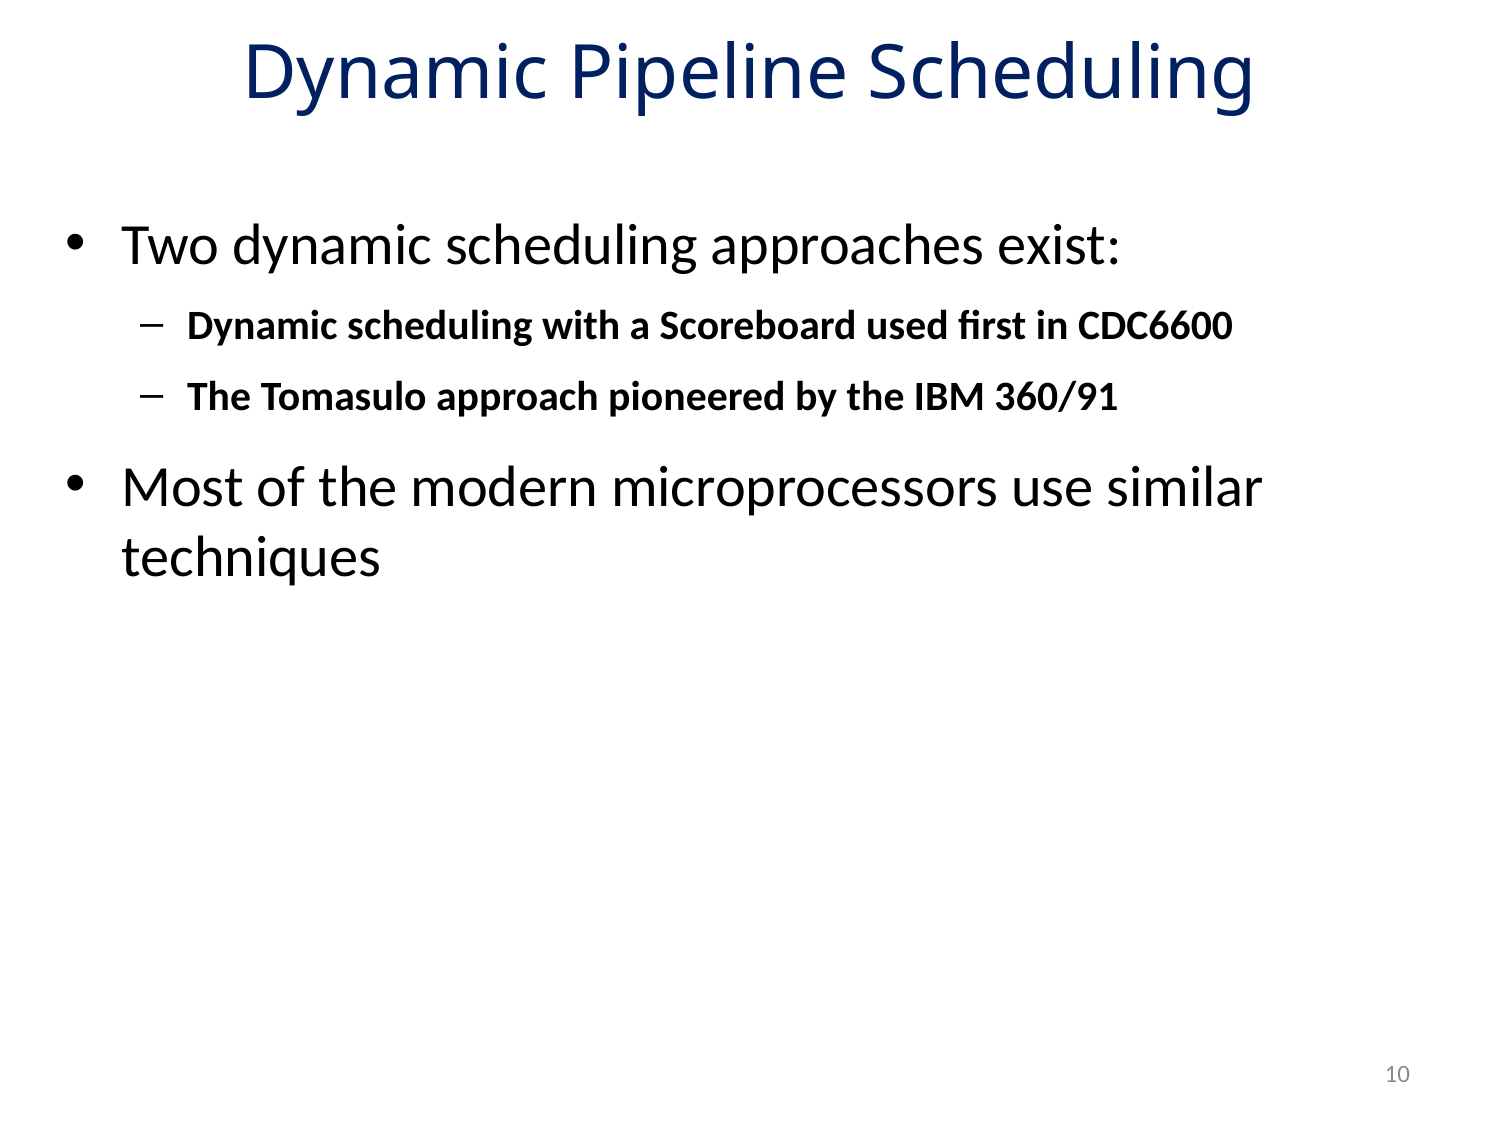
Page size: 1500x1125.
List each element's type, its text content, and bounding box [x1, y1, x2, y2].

list Two dynamic scheduling approaches exist: Dynamic scheduling with a Scoreboard used first in CDC6600 The Tomasulo approach pioneered by the IBM 360/91 Most of the modern microprocessors use similar techniques [50, 162, 1475, 1000]
slide_number 10 [1074, 1042, 1425, 1103]
title Dynamic Pipeline Scheduling [112, 37, 1388, 99]
